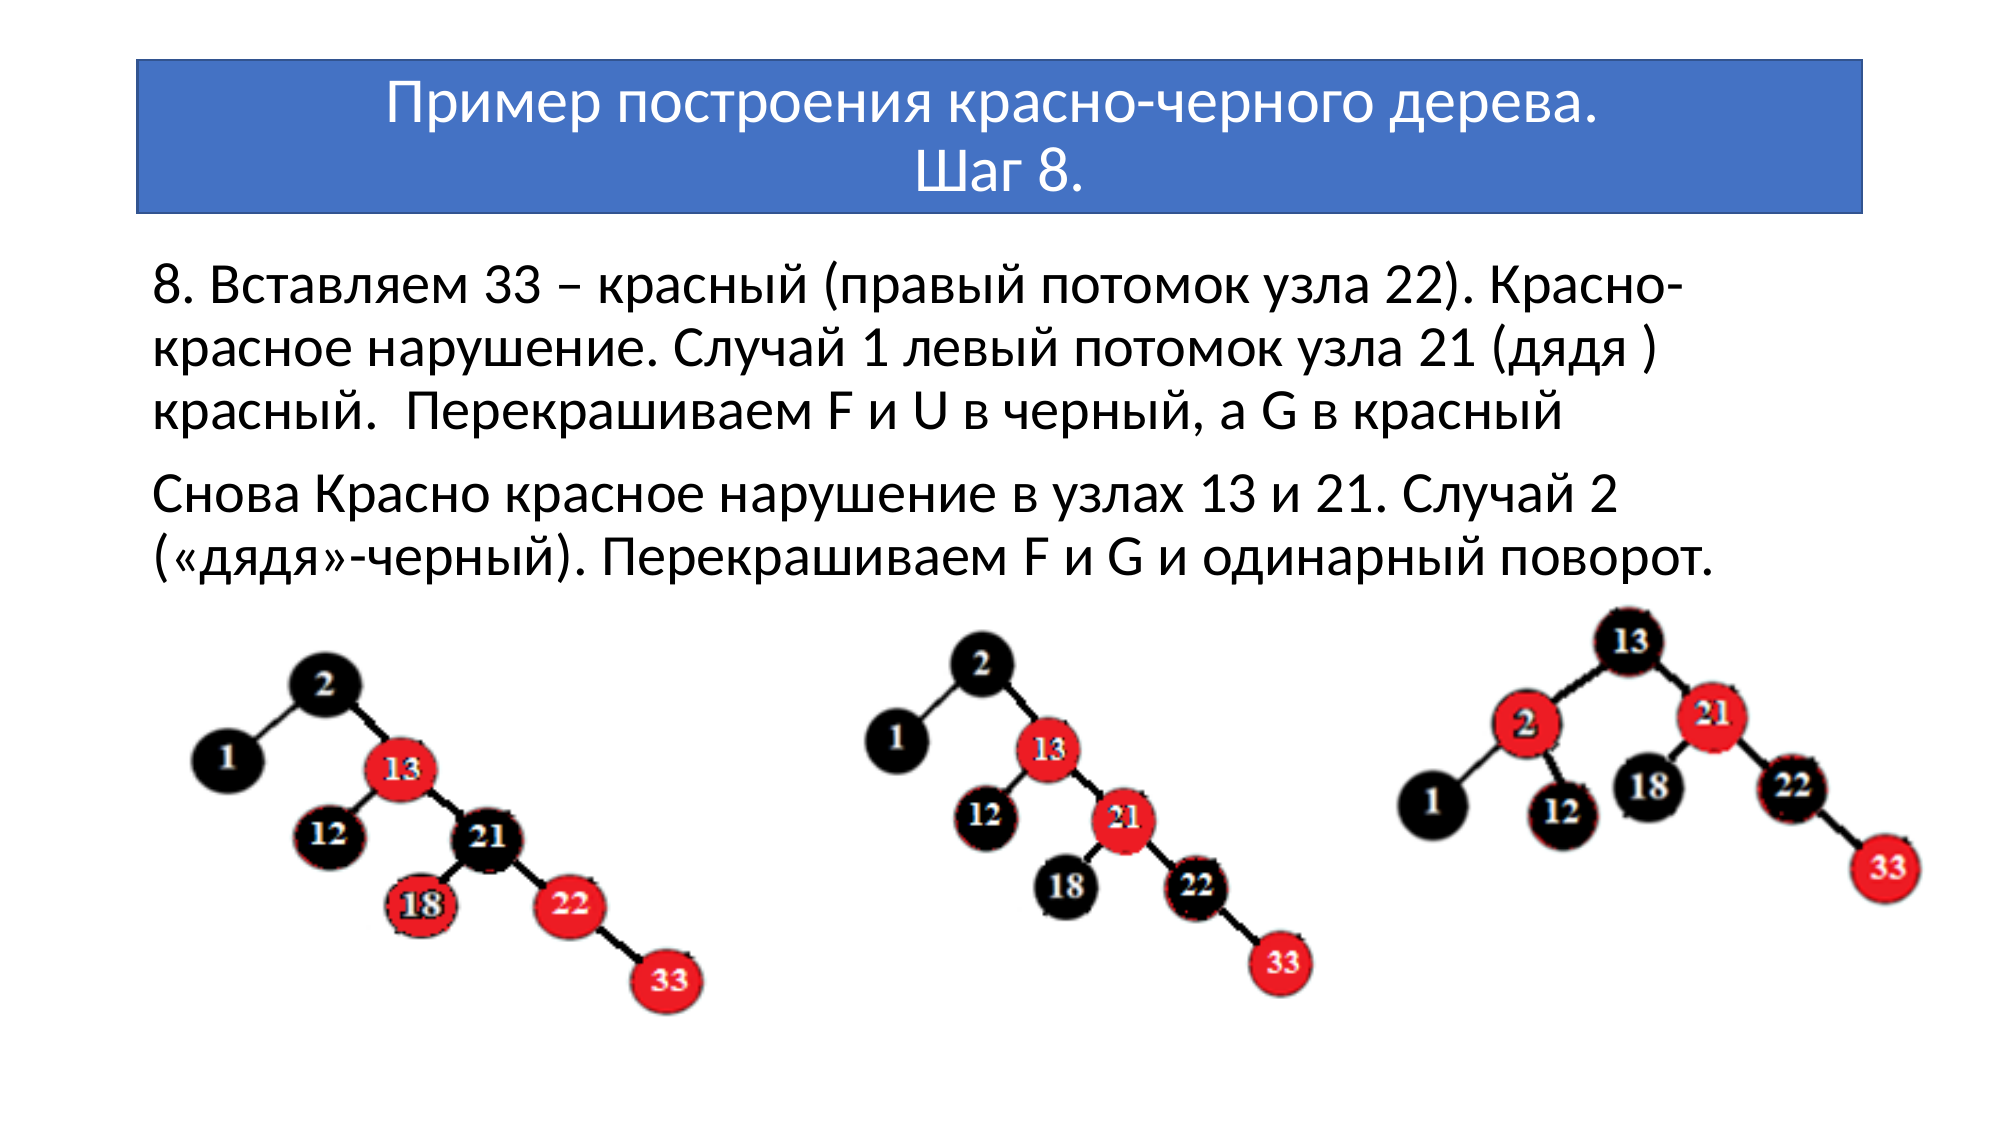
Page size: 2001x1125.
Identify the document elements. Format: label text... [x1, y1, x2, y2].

picture [113, 644, 735, 1019]
list 8. Вставляем 33 – красный (правый потомок узла 22). Красно-красное нарушение. Случай 1 левый потомок узла 21 (дядя ) красный. Перекрашиваем F и U в черный, а G в красный Снова Красно красное нарушение в узлах 13 и 21. Случай 2 («дядя»-черный). Перекрашиваем F и G и одинарный поворот. [137, 245, 1863, 730]
picture [1384, 584, 1959, 914]
title Пример построения красно-черного дерева. Шаг 8. [136, 59, 1863, 214]
picture [807, 618, 1338, 1009]
